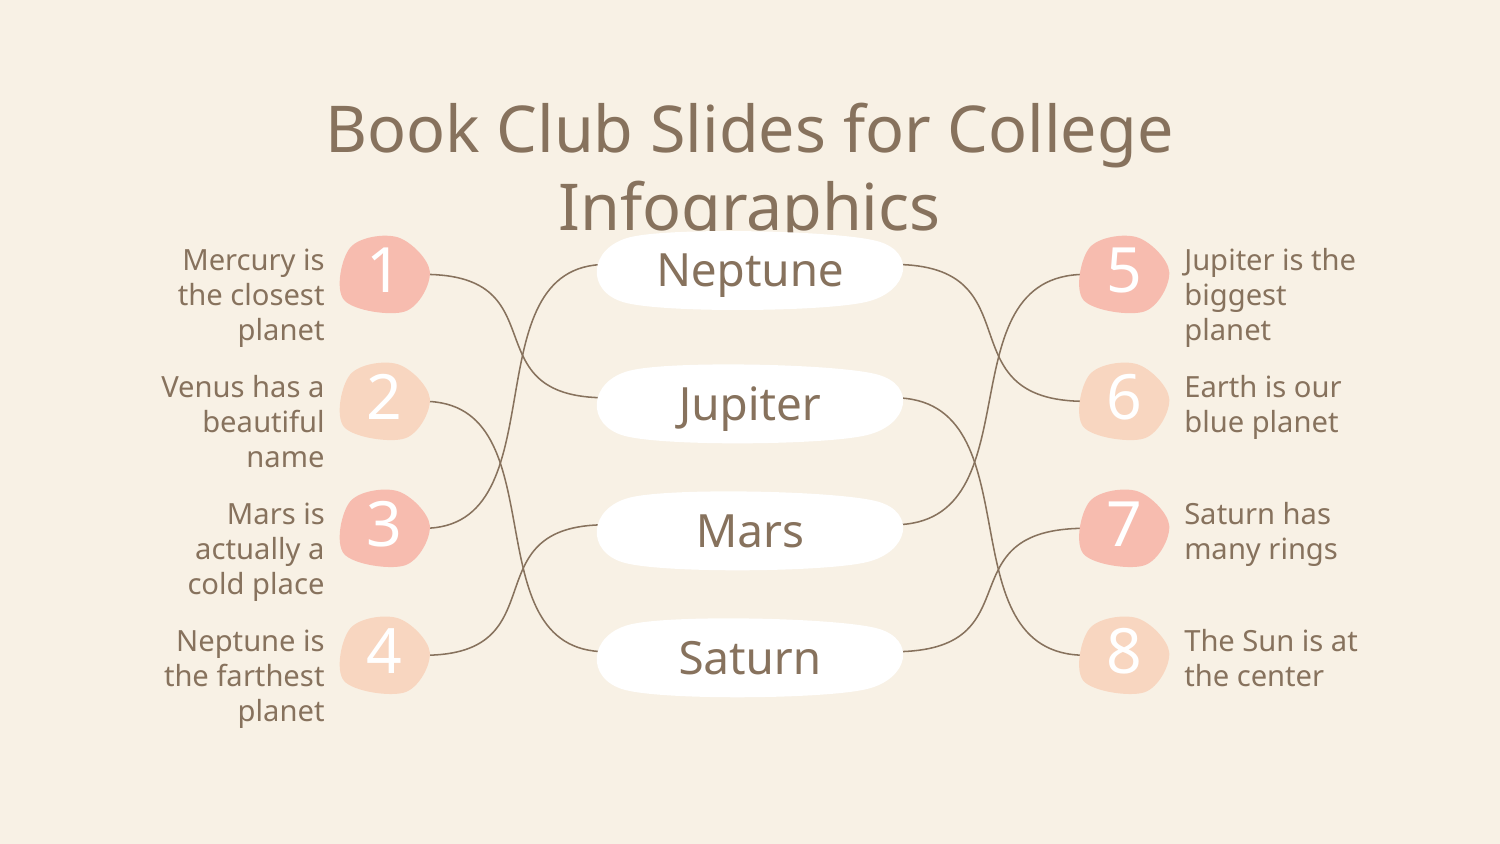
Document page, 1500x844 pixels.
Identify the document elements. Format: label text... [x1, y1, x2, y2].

text_box Mercury is the closest planet [118, 226, 340, 323]
text_box [626, 303, 861, 310]
text_box Venus has a beautiful name [118, 353, 340, 450]
text_box [629, 437, 858, 444]
text_box [894, 664, 902, 675]
text_box Saturn [605, 613, 894, 691]
text_box [629, 564, 857, 571]
text_box Earth is our blue planet [1169, 353, 1382, 450]
text_box Jupiter is the biggest planet [1169, 226, 1382, 323]
text_box [1164, 385, 1170, 419]
text_box [1079, 663, 1085, 683]
text_box [598, 251, 605, 263]
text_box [423, 264, 607, 273]
text_box 7 [1090, 468, 1164, 588]
text_box 5 [1085, 214, 1164, 334]
text_box Neptune is the farthest planet [118, 606, 340, 704]
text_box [423, 401, 607, 652]
text_box The Sun is at the center [1169, 606, 1382, 704]
text_box [1164, 259, 1170, 292]
text_box 8 [1085, 595, 1164, 715]
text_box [893, 274, 1086, 525]
title Book Club Slides for College Infographics [118, 72, 1382, 167]
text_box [893, 264, 1086, 273]
text_box [1164, 512, 1170, 546]
text_box [339, 256, 345, 301]
text_box Jupiter [611, 359, 887, 437]
text_box [894, 249, 903, 262]
text_box 3 [345, 468, 417, 588]
text_box Mars is actually a cold place [118, 480, 340, 577]
text_box [629, 691, 857, 698]
text_box [339, 510, 345, 555]
text_box [339, 637, 345, 682]
text_box 6 [1091, 341, 1164, 461]
text_box [339, 383, 345, 428]
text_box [423, 274, 607, 399]
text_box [893, 528, 1086, 652]
text_box [1164, 639, 1170, 673]
text_box Mars [612, 486, 887, 564]
text_box Neptune [605, 226, 894, 303]
text_box 4 [345, 595, 424, 715]
text_box 1 [345, 214, 424, 334]
text_box [597, 665, 605, 679]
text_box 2 [345, 341, 417, 461]
text_box Saturn has many rings [1169, 480, 1382, 577]
